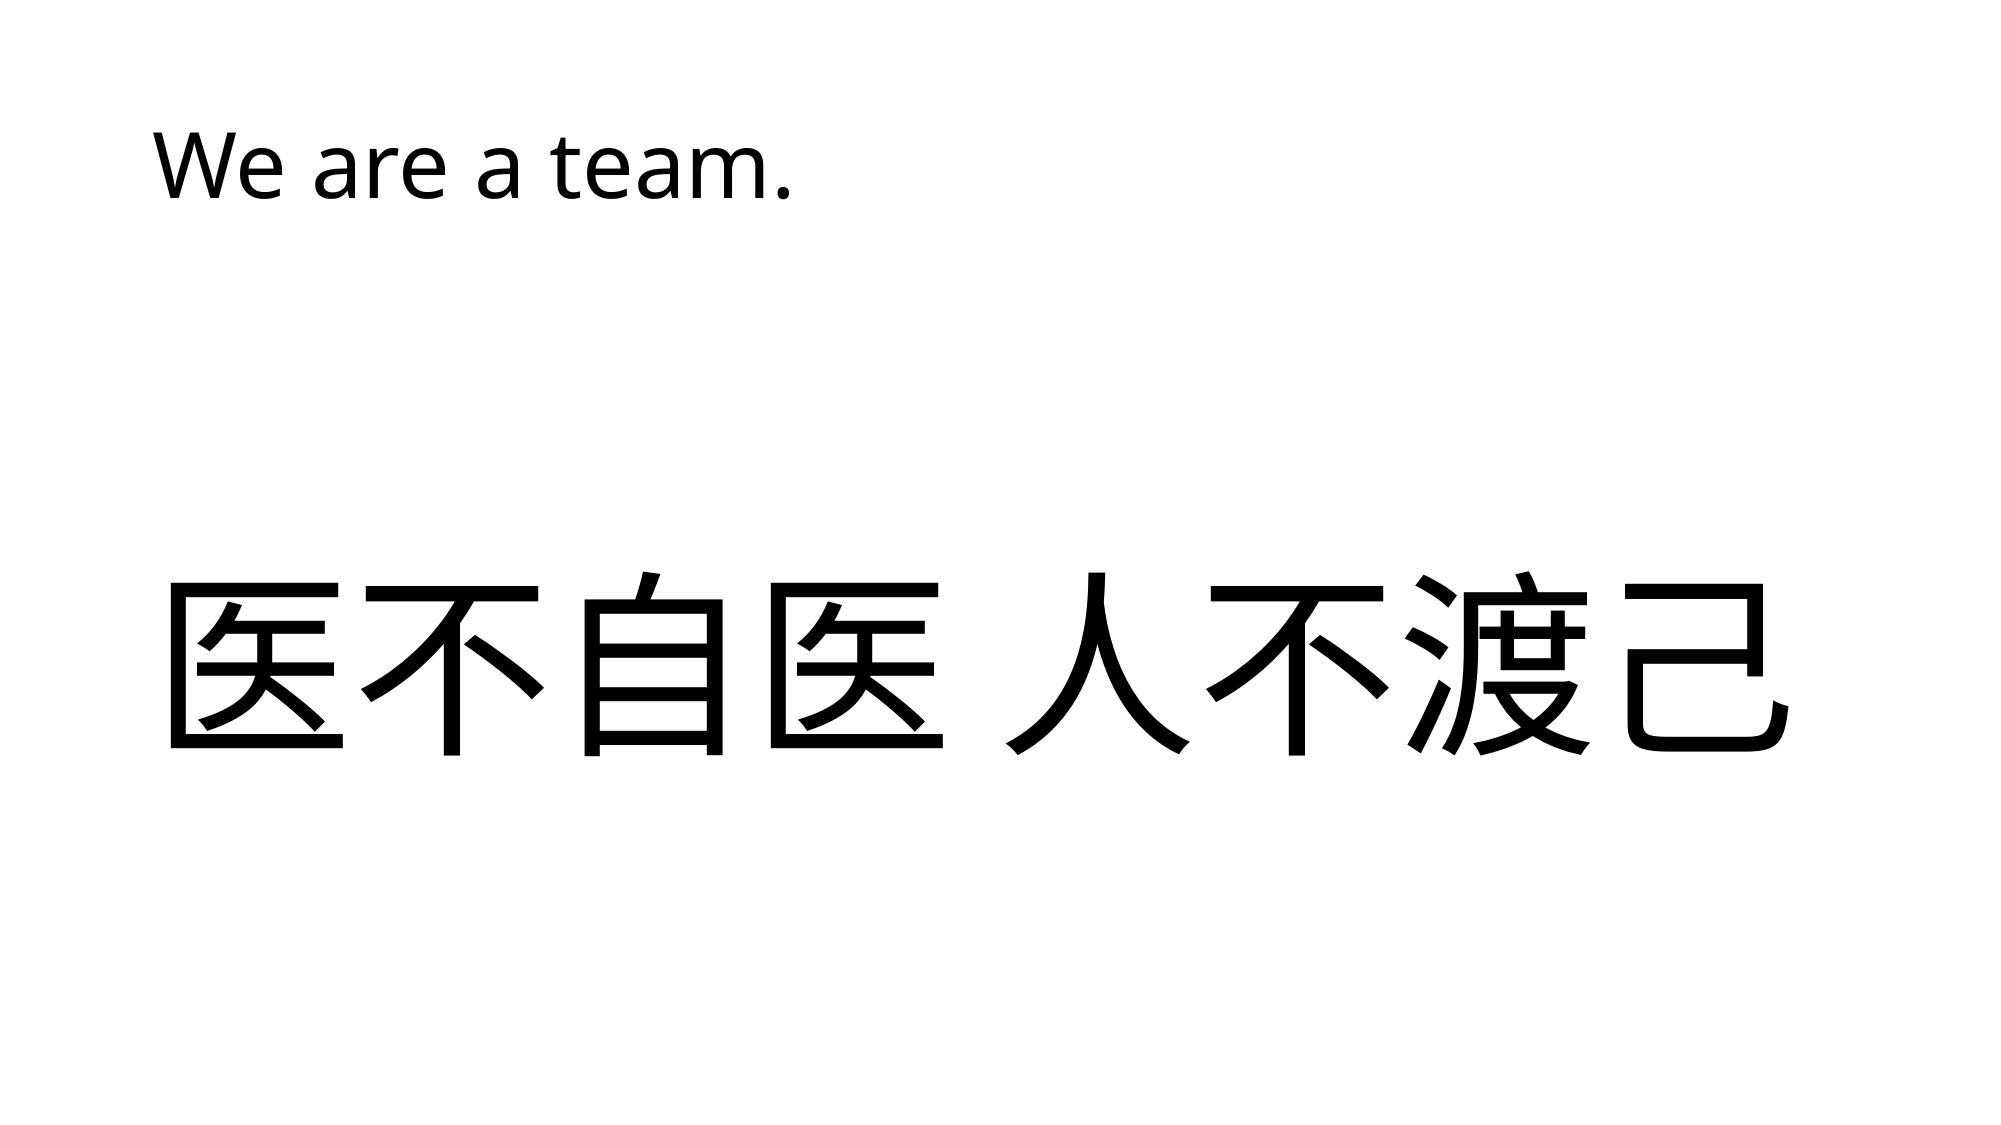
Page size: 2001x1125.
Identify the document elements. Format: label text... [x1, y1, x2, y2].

list 医不自医 人不渡己 [137, 299, 1863, 1014]
title We are a team. [137, 59, 1863, 278]
